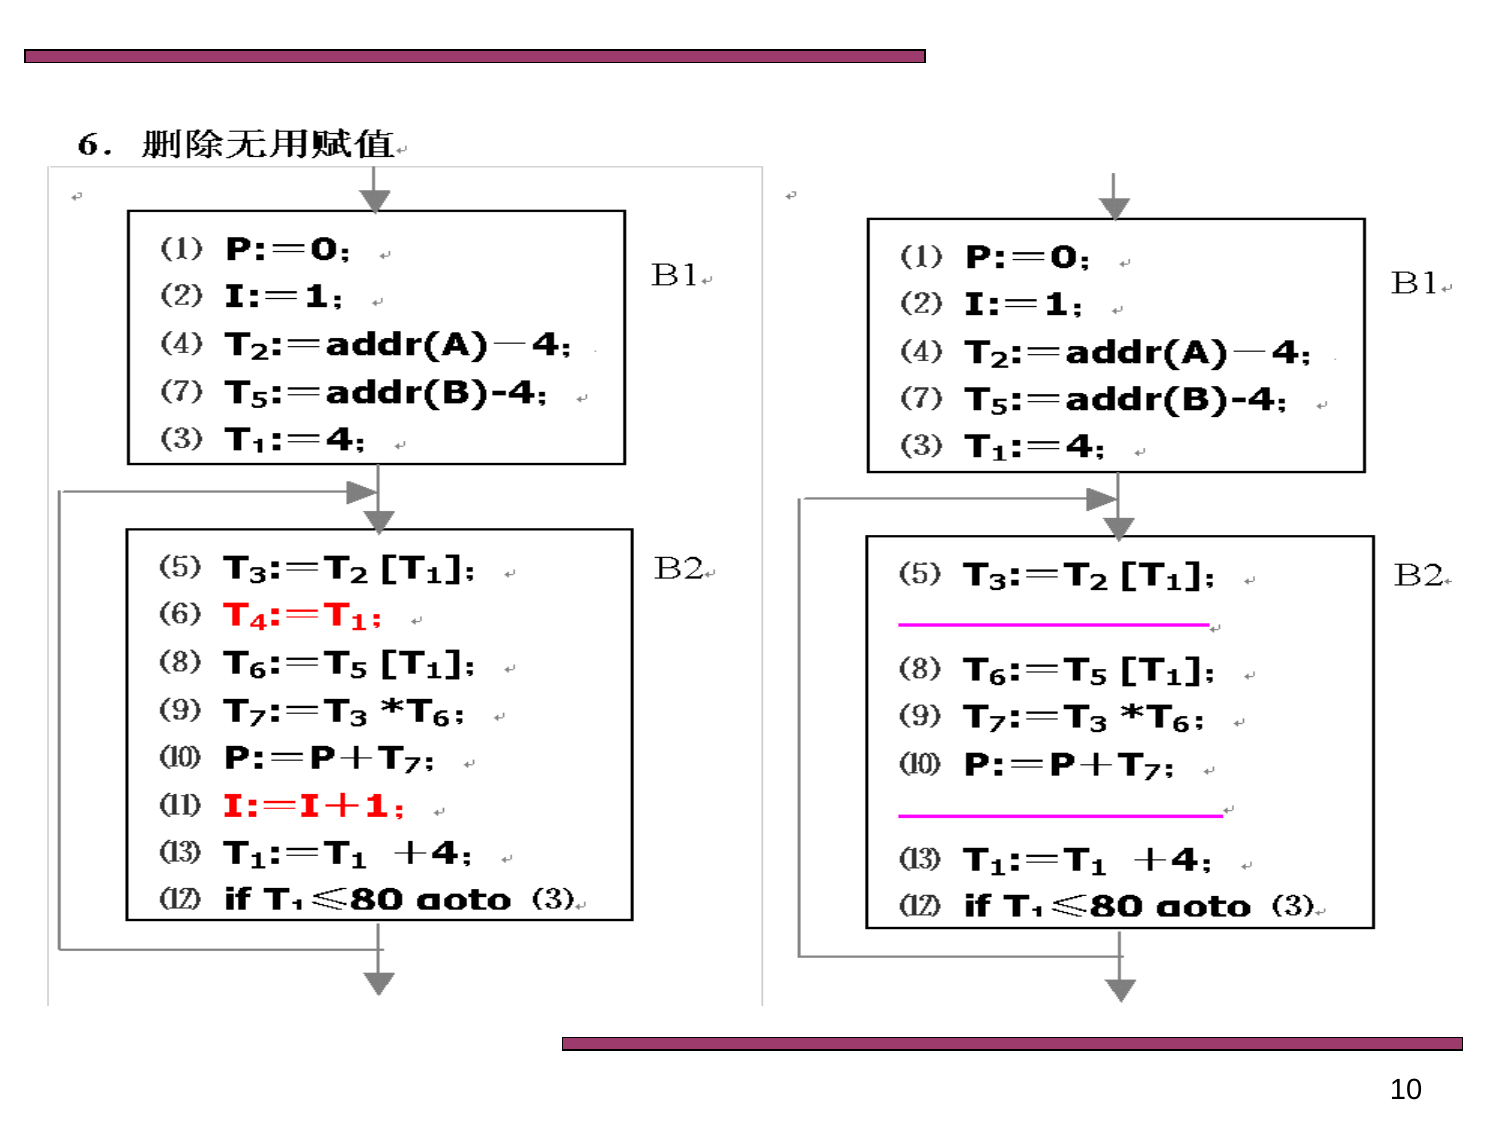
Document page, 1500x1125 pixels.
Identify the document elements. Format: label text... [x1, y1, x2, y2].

picture [46, 117, 1453, 1006]
slide_number 10 [1087, 1062, 1438, 1103]
